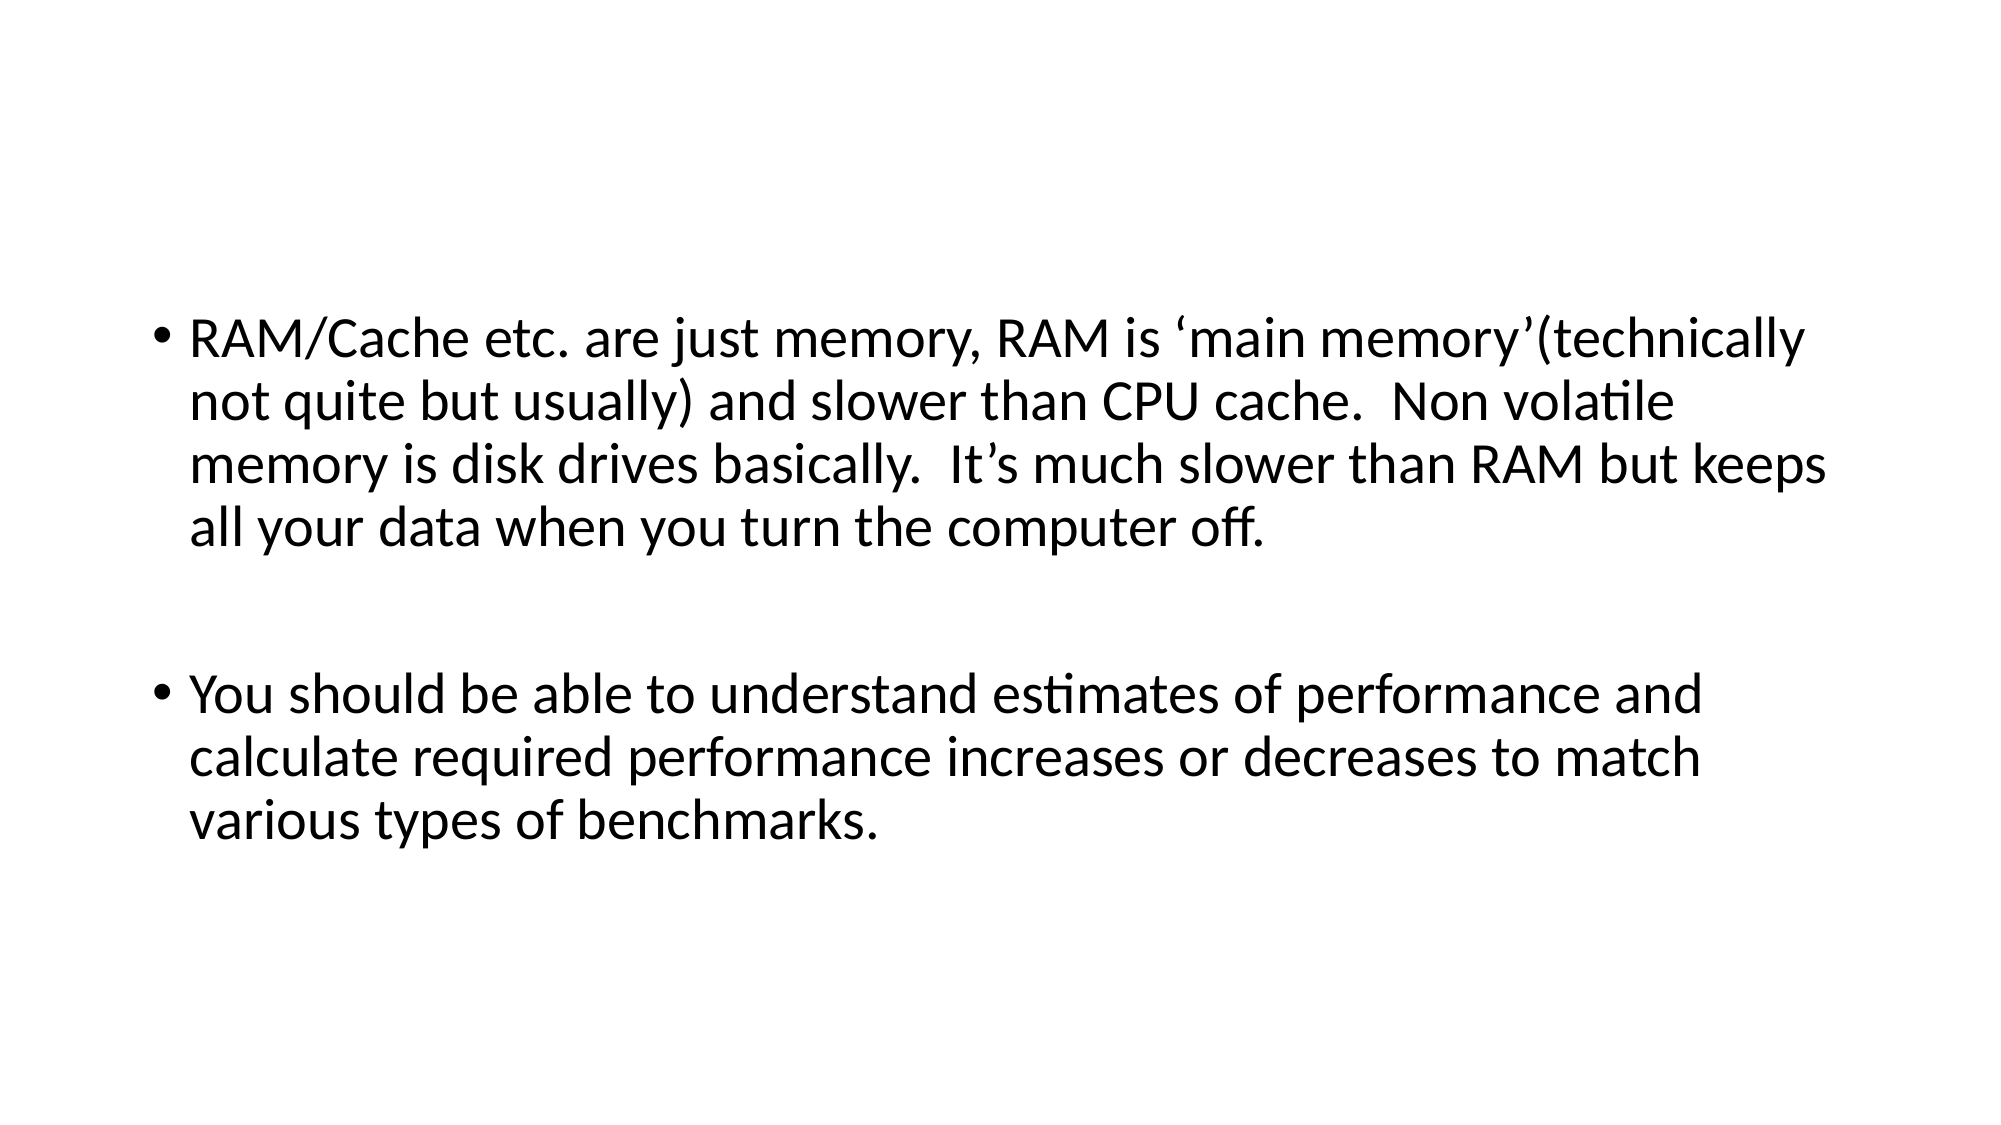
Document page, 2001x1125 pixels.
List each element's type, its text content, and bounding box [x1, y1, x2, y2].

list RAM/Cache etc. are just memory, RAM is ‘main memory’(technically not quite but usually) and slower than CPU cache. Non volatile memory is disk drives basically. It’s much slower than RAM but keeps all your data when you turn the computer off. You should be able to understand estimates of performance and calculate required performance increases or decreases to match various types of benchmarks. [137, 299, 1863, 1014]
